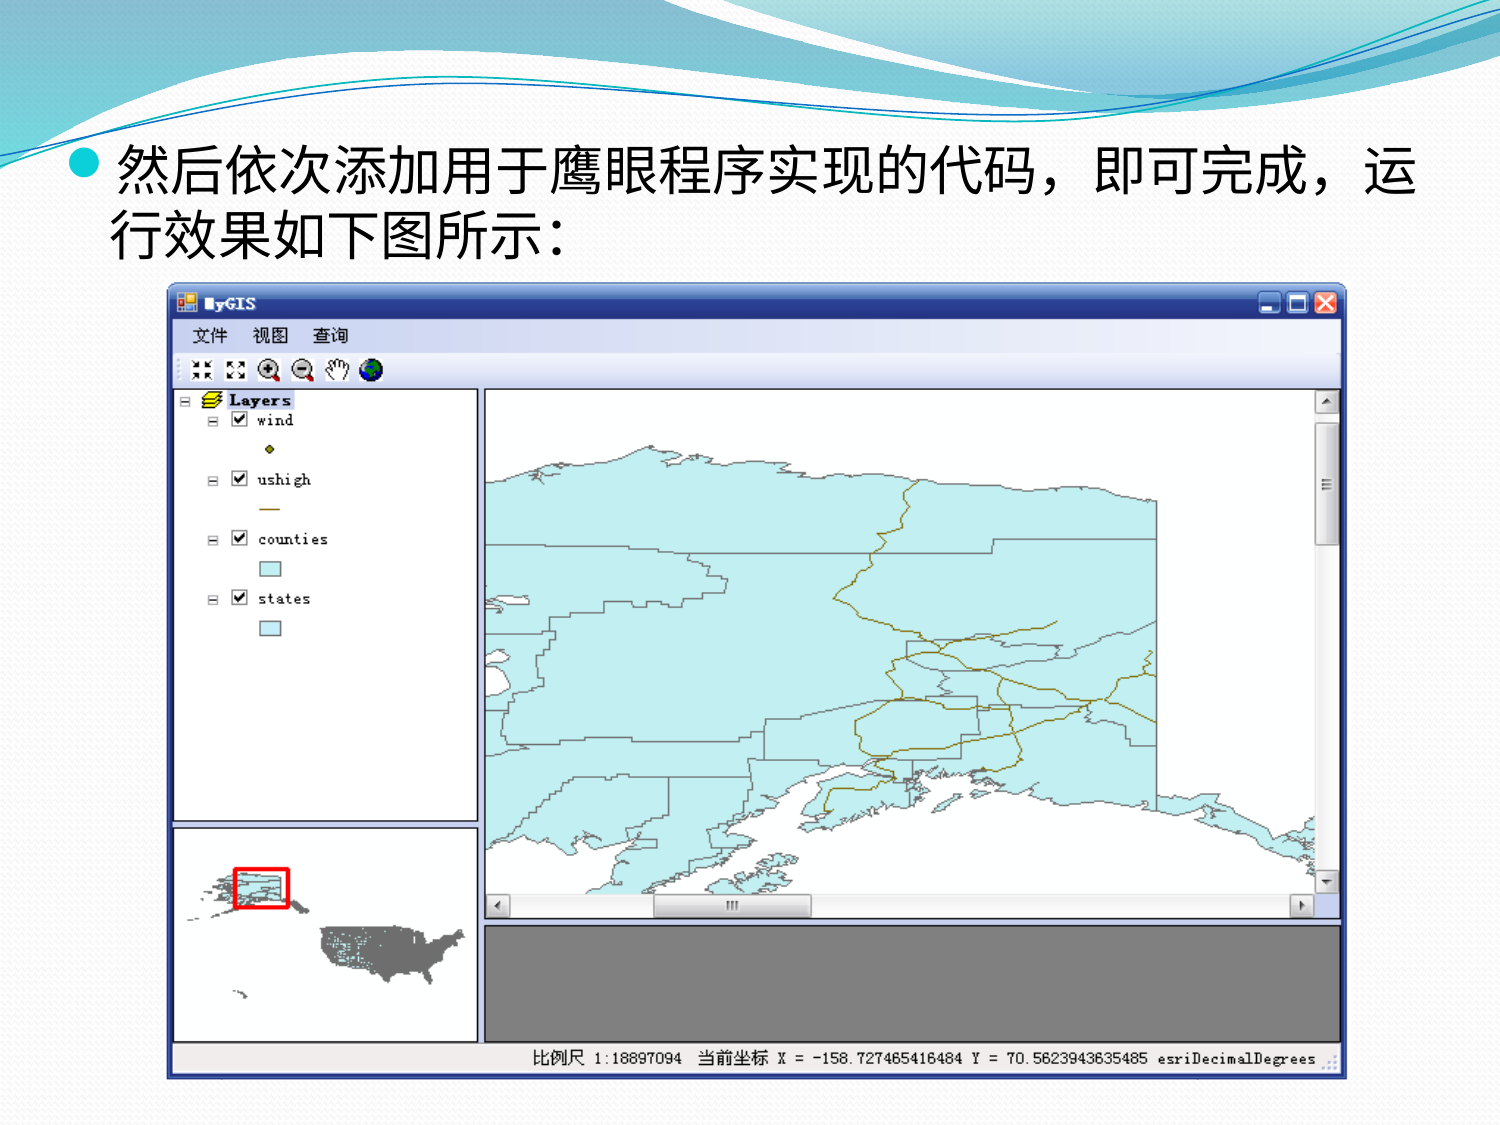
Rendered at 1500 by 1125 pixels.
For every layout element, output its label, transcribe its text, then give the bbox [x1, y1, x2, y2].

picture [163, 280, 1352, 1080]
list 然后依次添加用于鹰眼程序实现的代码，即可完成，运行效果如下图所示： [50, 128, 1451, 1088]
